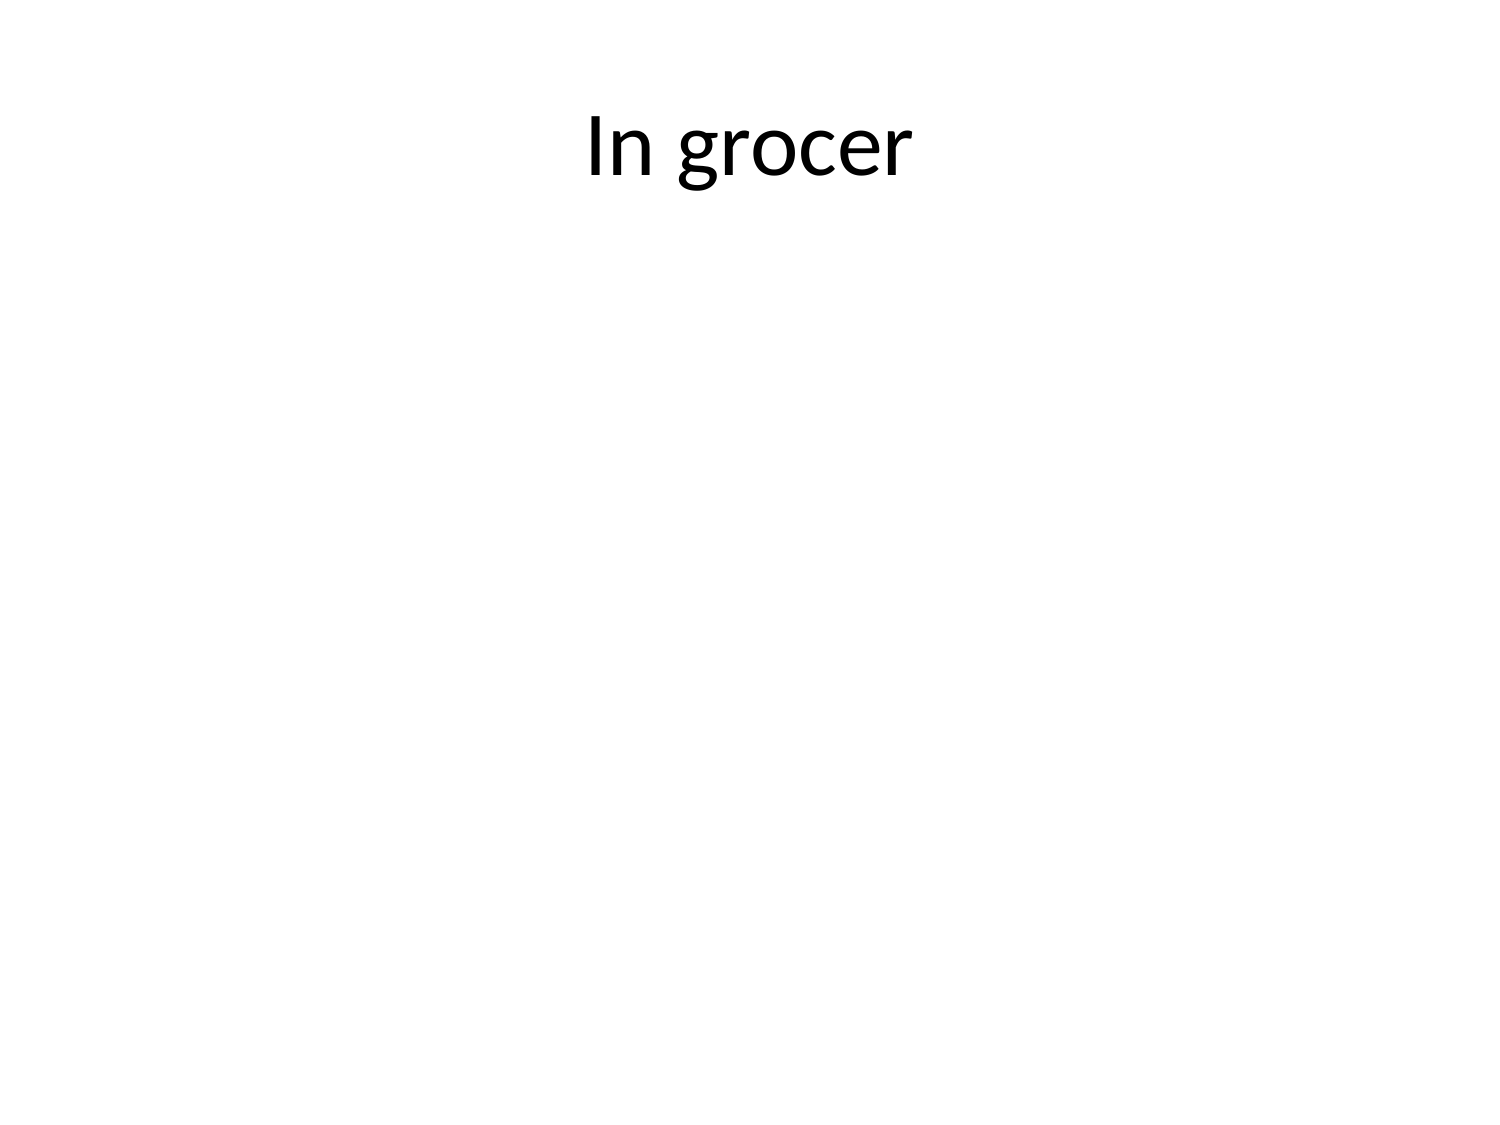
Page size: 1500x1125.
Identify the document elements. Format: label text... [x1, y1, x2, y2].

title In grocer [75, 45, 1425, 233]
